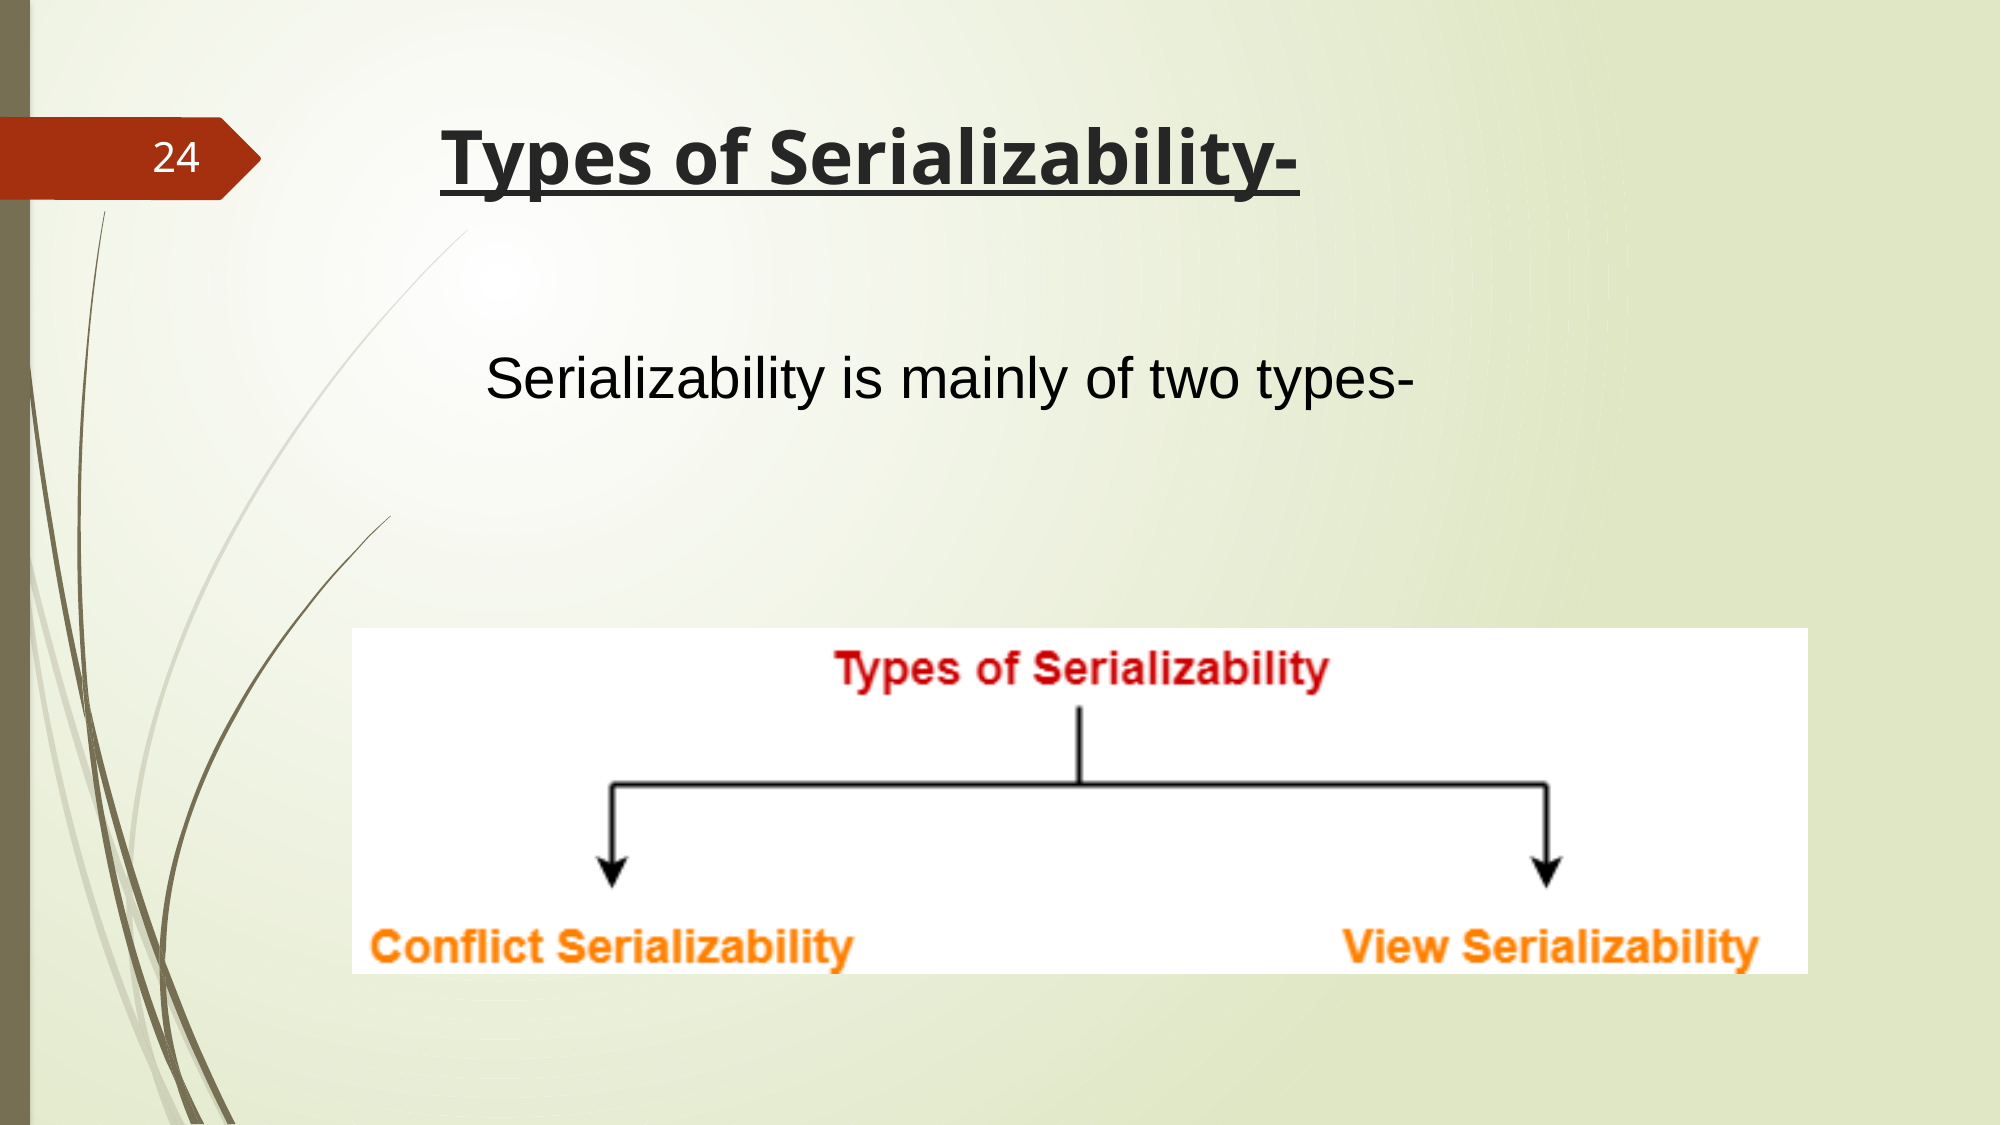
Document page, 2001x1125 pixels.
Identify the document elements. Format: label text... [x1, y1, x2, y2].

text_box Serializability is mainly of two types- [470, 332, 1433, 418]
title Types of Serializability- [425, 102, 1888, 313]
slide_number 24 [87, 129, 216, 189]
picture [352, 628, 1808, 974]
